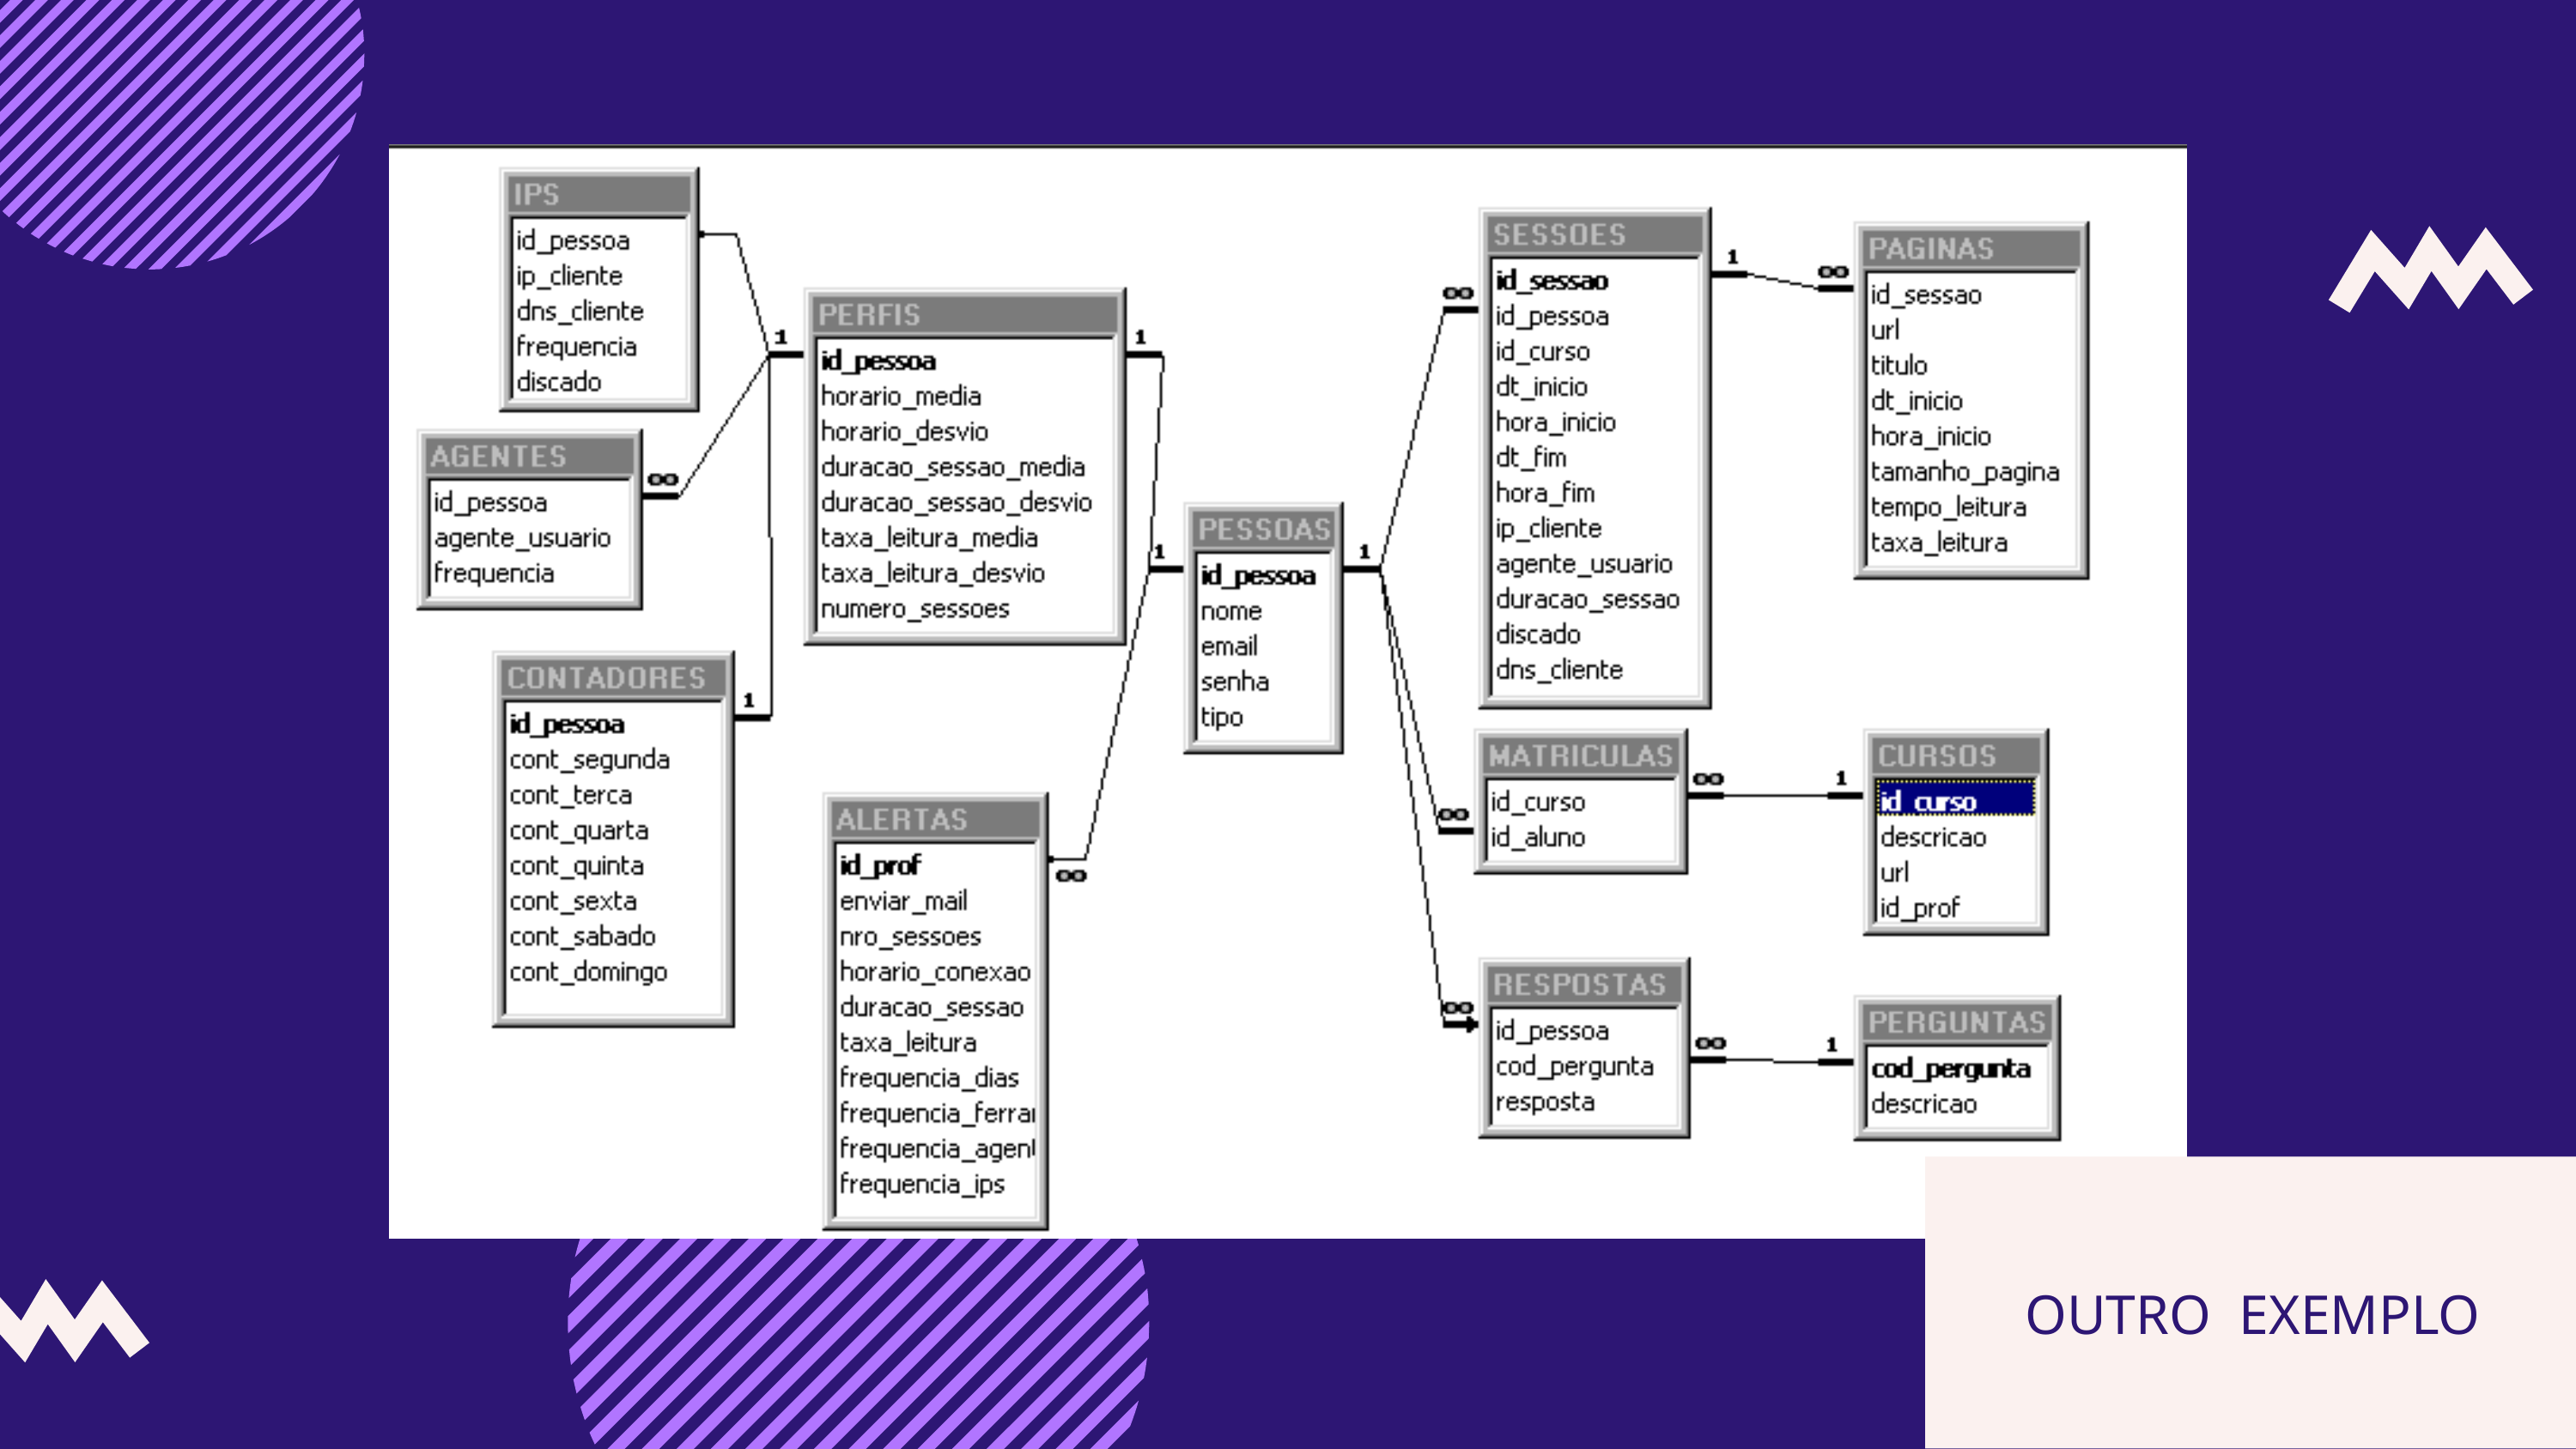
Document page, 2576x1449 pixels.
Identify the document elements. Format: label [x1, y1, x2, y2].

text_box [0, 0, 365, 270]
text_box [1924, 1156, 2576, 1449]
text_box [568, 1246, 1150, 1449]
text_box [0, 1278, 150, 1367]
picture [389, 144, 2187, 1239]
text_box [2328, 226, 2534, 313]
